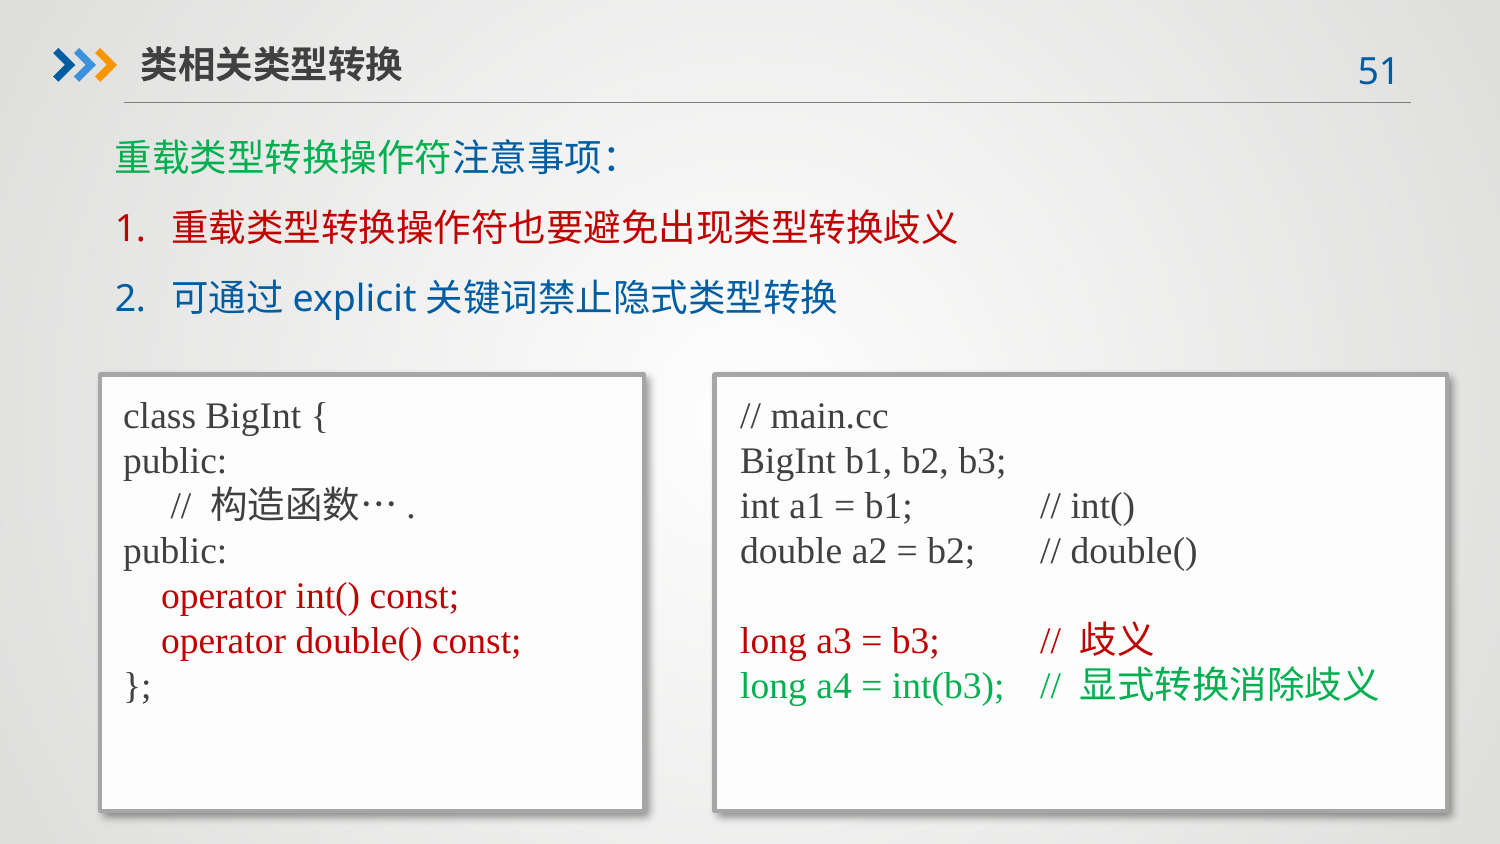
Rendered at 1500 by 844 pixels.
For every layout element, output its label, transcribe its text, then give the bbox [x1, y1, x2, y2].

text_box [714, 374, 1448, 812]
picture [0, 0, 1500, 844]
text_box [100, 374, 644, 812]
text_box 重载类型转换操作符注意事项： 重载类型转换操作符也要避免出现类型转换歧义 可通过explicit关键词禁止隐式类型转换 [100, 126, 1400, 442]
text_box 类相关类型转换 [140, 32, 491, 95]
